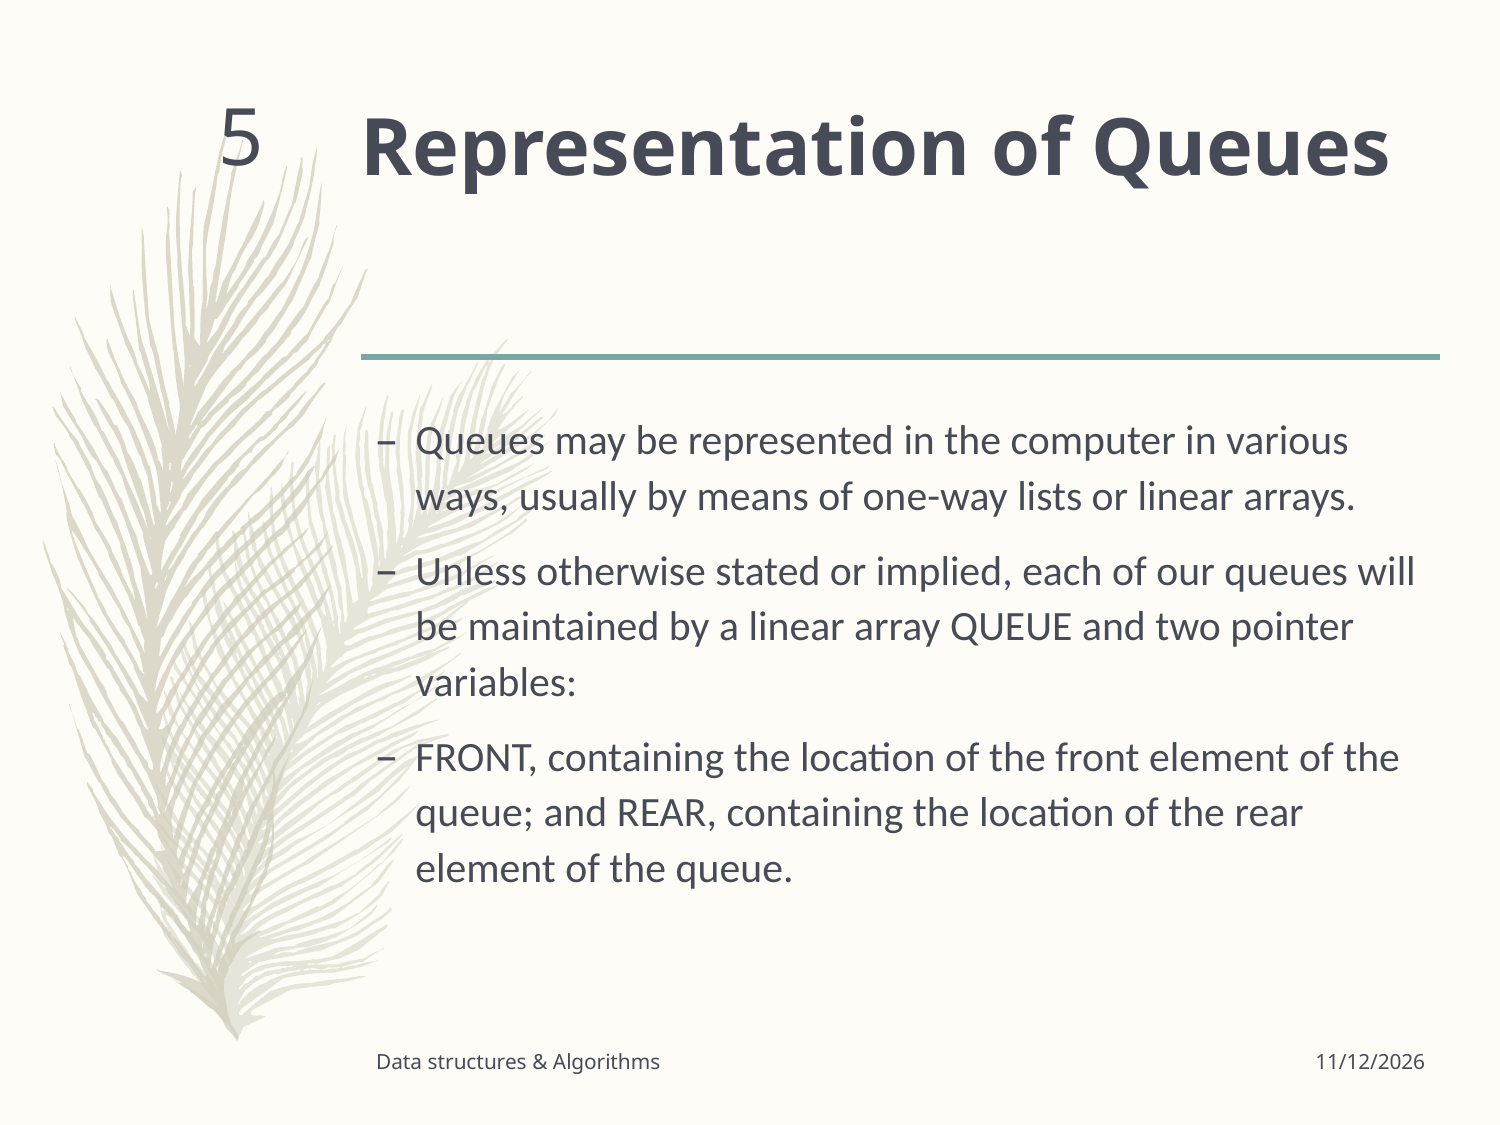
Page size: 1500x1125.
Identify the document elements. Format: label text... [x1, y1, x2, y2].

footer Data structures & Algorithms [360, 1032, 1059, 1093]
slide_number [1102, 1032, 1440, 1093]
title Representation of Queues [345, 93, 1440, 350]
slide_number 5 [46, 102, 279, 203]
list Queues may be represented in the computer in various ways, usually by means of one-way lists or linear arrays. Unless otherwise stated or implied, each of our queues will be maintained by a linear array QUEUE and two pointer variables: FRONT, containing the location of the front element of the queue; and REAR, containing the location of the rear element of the queue. [360, 399, 1440, 999]
